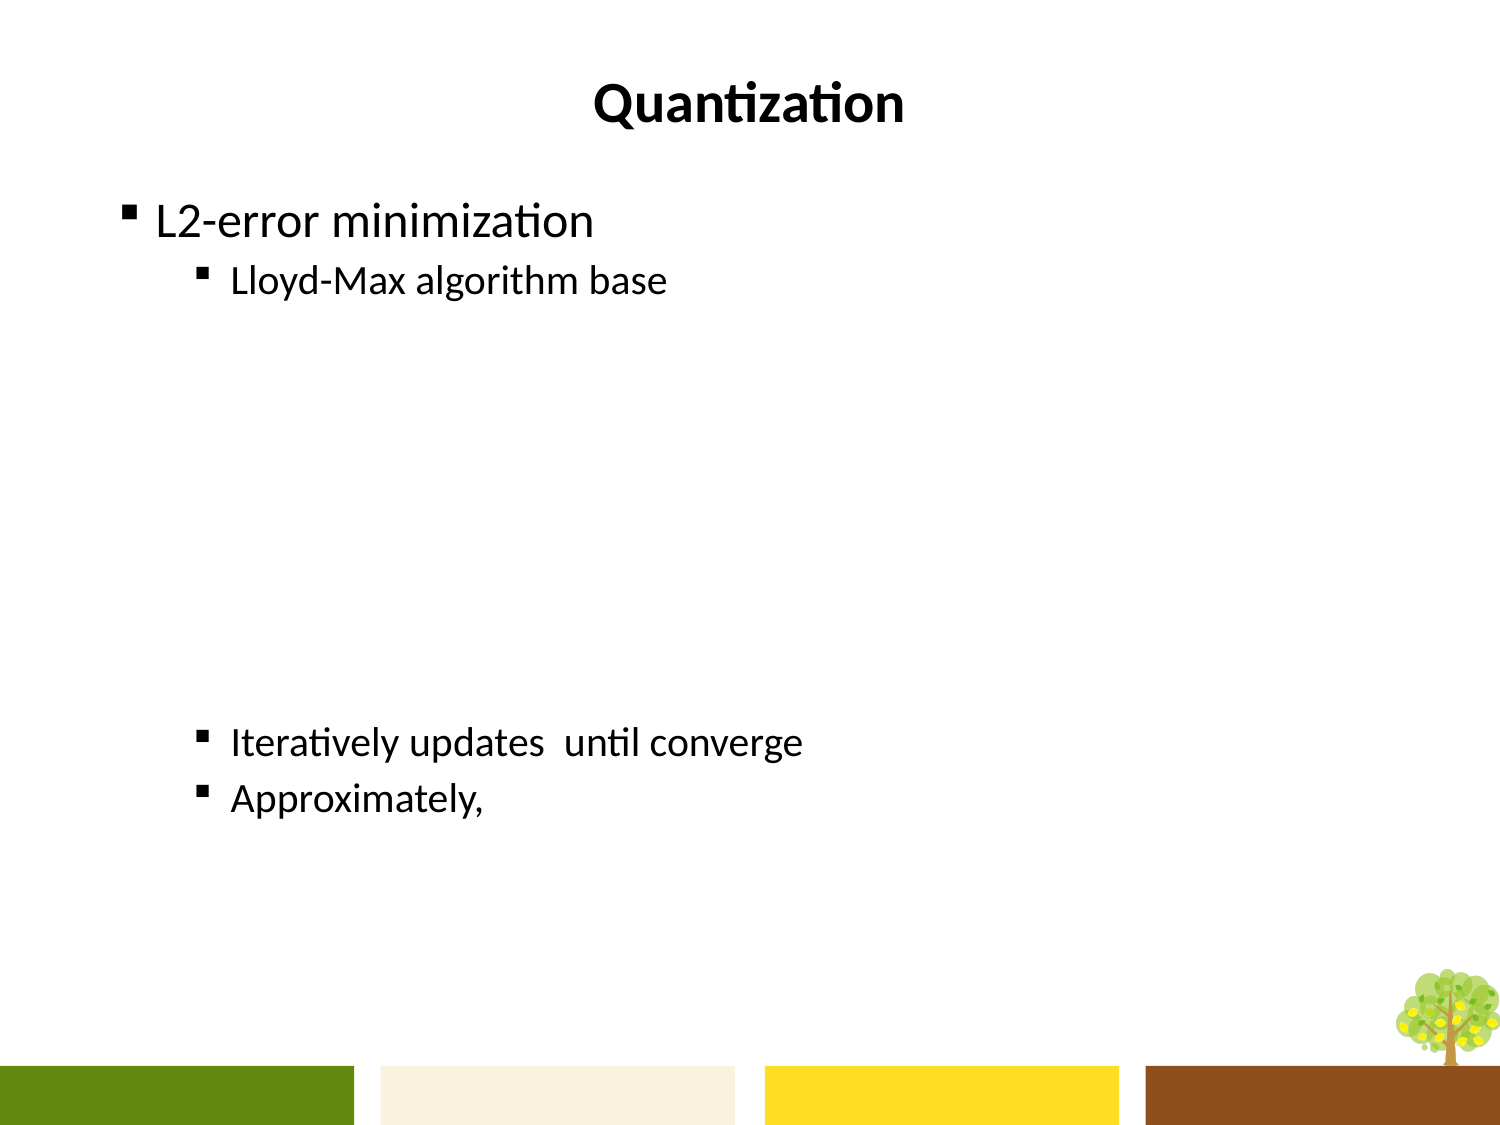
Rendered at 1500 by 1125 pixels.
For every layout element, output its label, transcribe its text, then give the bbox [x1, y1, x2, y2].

picture [1396, 969, 1500, 1066]
title Quantization [103, 59, 1397, 149]
